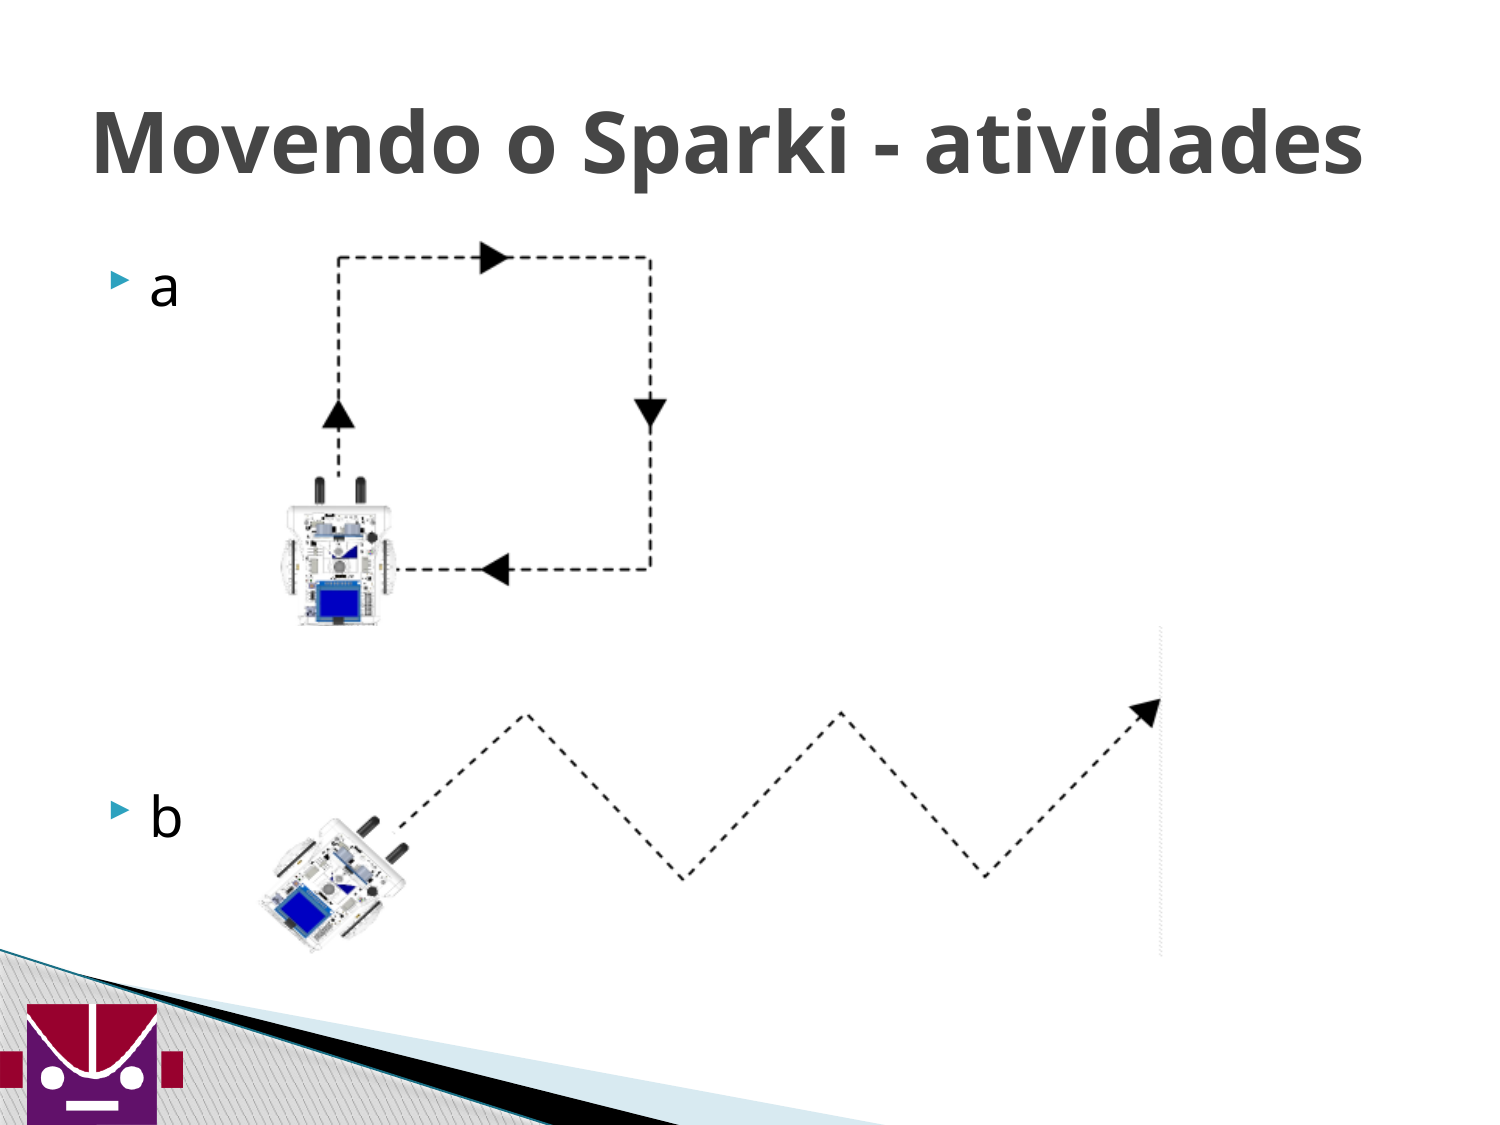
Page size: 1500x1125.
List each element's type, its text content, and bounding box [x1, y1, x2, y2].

title Movendo o Sparki - atividades [75, 45, 1425, 233]
picture [0, 1003, 184, 1125]
list a b [75, 243, 1425, 986]
picture [237, 232, 1164, 958]
